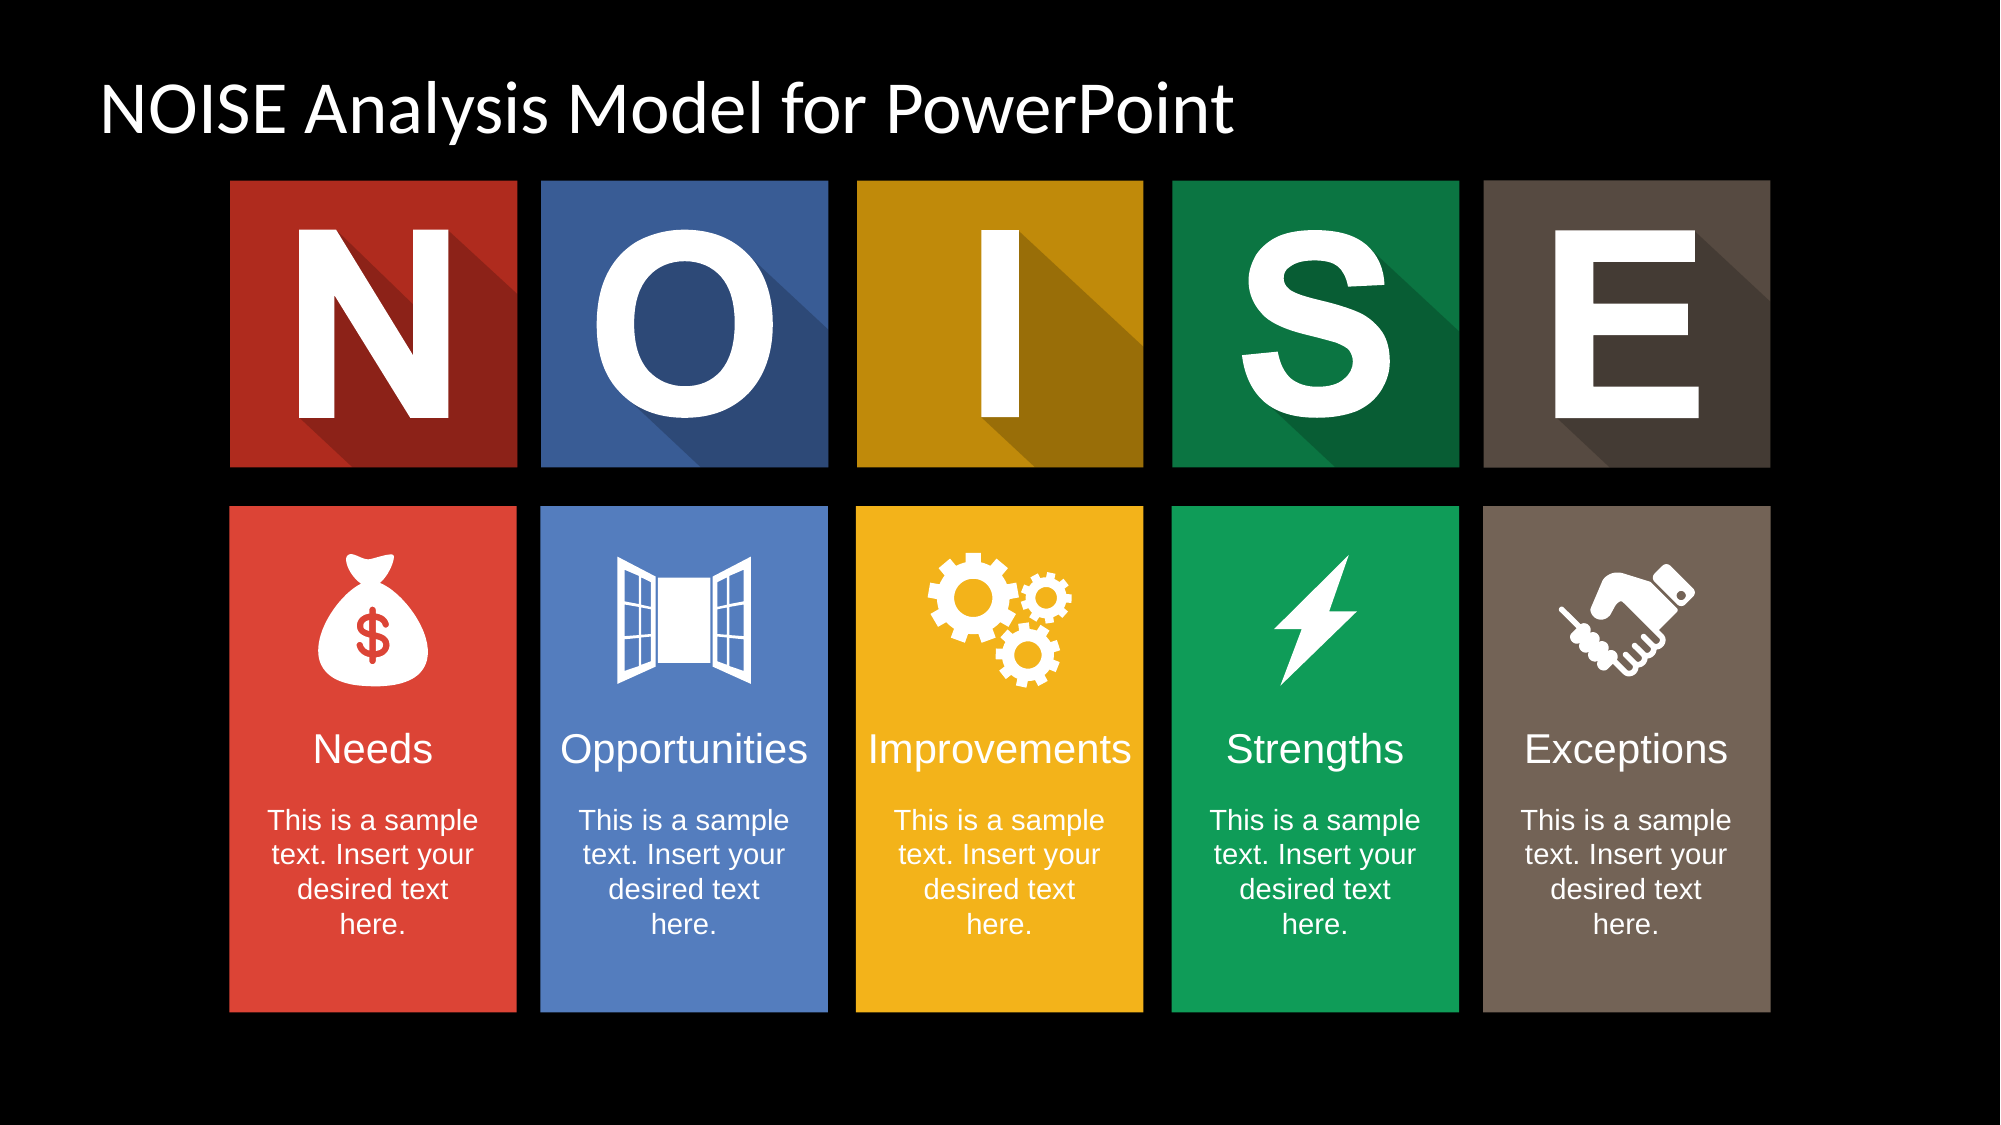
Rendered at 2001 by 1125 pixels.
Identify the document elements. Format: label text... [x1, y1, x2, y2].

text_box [1483, 180, 1771, 468]
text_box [1558, 563, 1696, 677]
text_box [227, 504, 519, 1014]
text_box [854, 504, 1145, 714]
text_box Exceptions [1509, 714, 1744, 780]
text_box Improvements [852, 714, 1147, 780]
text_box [927, 552, 1072, 688]
text_box [538, 504, 830, 1014]
text_box [854, 780, 1145, 1014]
text_box [1170, 504, 1461, 1014]
text_box This is a sample text. Insert your desired text here. [874, 793, 1126, 948]
title NOISE Analysis Model for PowerPoint [99, 45, 1900, 162]
text_box [1273, 554, 1358, 686]
text_box Opportunities [545, 714, 824, 780]
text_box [1172, 180, 1460, 468]
text_box Strengths [1211, 714, 1420, 780]
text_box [317, 553, 429, 687]
text_box This is a sample text. Insert your desired text here. [1189, 793, 1441, 948]
text_box Needs [297, 714, 449, 780]
text_box This is a sample text. Insert your desired text here. [1500, 793, 1752, 948]
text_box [229, 180, 518, 468]
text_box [540, 180, 829, 468]
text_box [856, 180, 1144, 468]
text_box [617, 556, 752, 685]
text_box This is a sample text. Insert your desired text here. [247, 793, 499, 948]
text_box [1481, 504, 1773, 1014]
text_box This is a sample text. Insert your desired text here. [558, 793, 810, 948]
